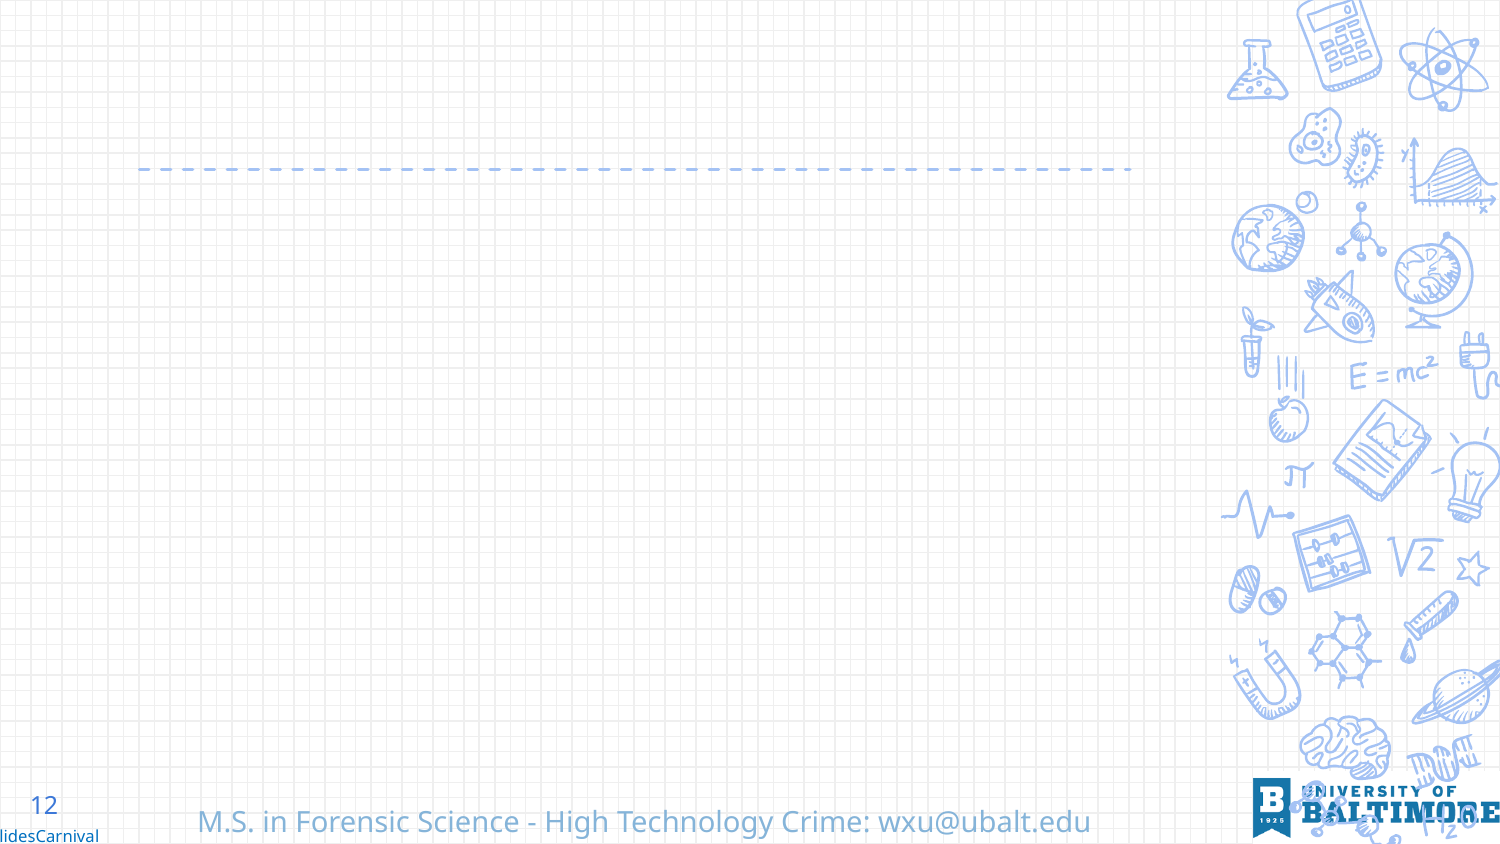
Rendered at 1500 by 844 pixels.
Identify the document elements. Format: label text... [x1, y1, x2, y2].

picture [1316, 786, 1321, 797]
picture [1327, 813, 1336, 822]
picture [1365, 817, 1376, 833]
slide_number 12 [14, 774, 105, 840]
picture [1253, 771, 1500, 844]
